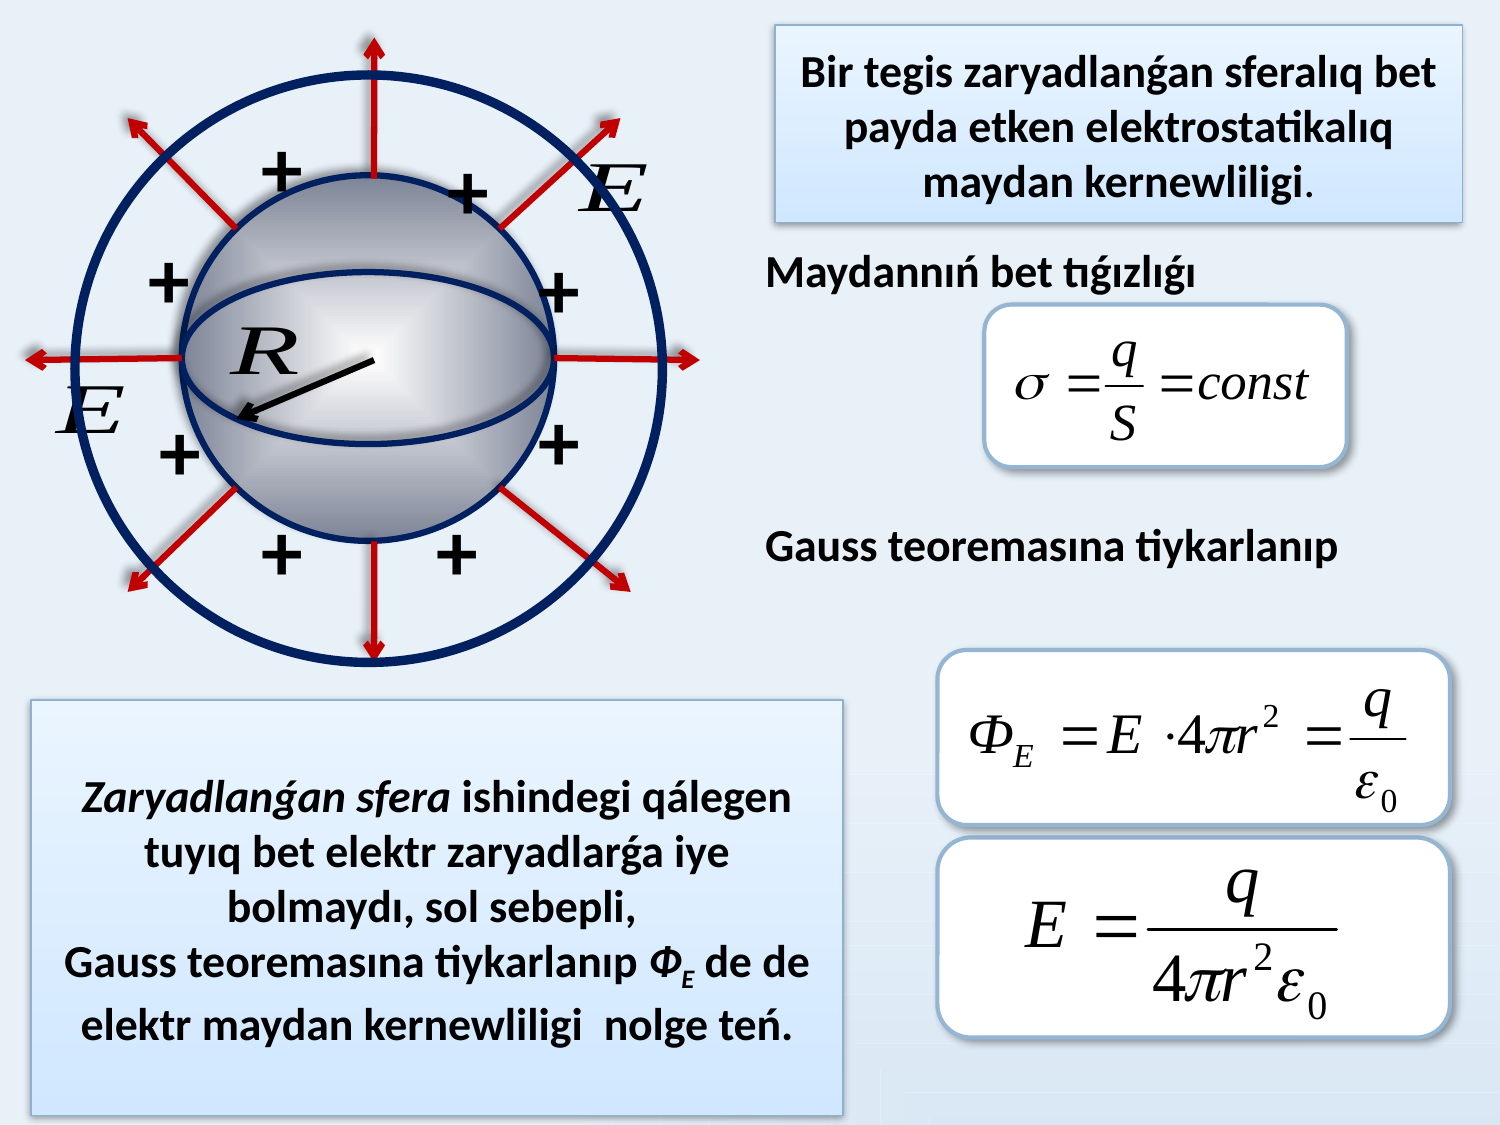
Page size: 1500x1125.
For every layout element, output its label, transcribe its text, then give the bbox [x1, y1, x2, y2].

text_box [24, 37, 701, 663]
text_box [1012, 837, 1351, 1034]
list Maydannıń bet tıǵızlıǵı Gauss teoremasına tiykarlanıp [750, 234, 1500, 1075]
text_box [1007, 316, 1321, 452]
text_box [962, 662, 1416, 826]
text_box Zaryadlanǵan sfera ishindegi qálegen tuyıq bet elektr zaryadlarǵa iye bolmaydı, sol sebepli, Gauss teoremasına tiykarlanıp ФЕ de de elektr maydan kernewliligi nolge teń. [30, 699, 844, 1116]
title Bir tegis zaryadlanǵan sferalıq bet payda etken elektrostatikalıq maydan kernewliligi. [774, 24, 1463, 223]
